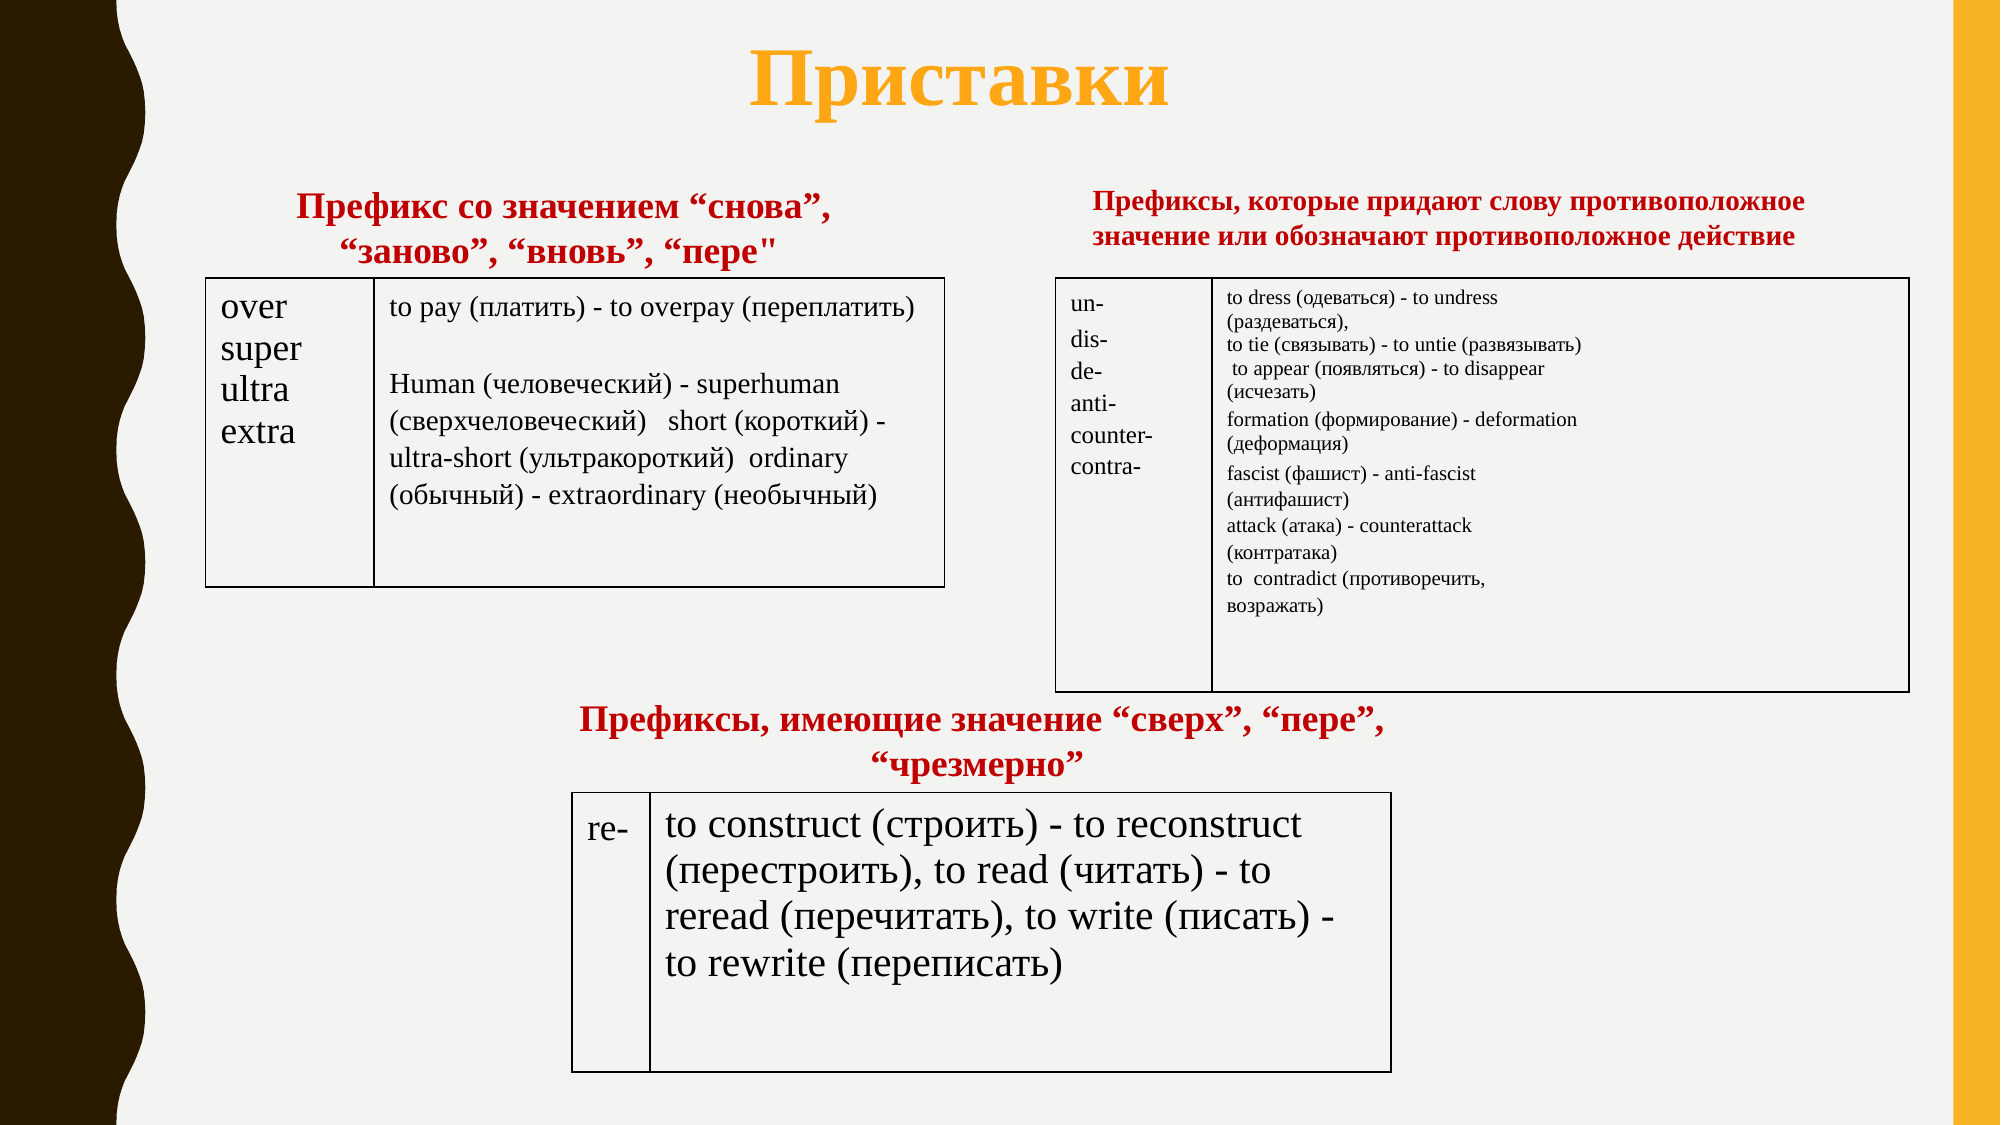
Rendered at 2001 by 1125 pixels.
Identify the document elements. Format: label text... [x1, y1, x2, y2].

table_header un- dis- de- anti- counter- contra- [1056, 279, 1211, 686]
text_box Префиксы, которые придают слову противоположное значение или обозначают противоположное действие [1077, 174, 1887, 259]
text_box Префикс со значением “снова”, “заново”, “вновь”, “пере" [205, 174, 923, 324]
text_box Префиксы, имеющие значение “сверх”, “пере”, “чрезмерно” [531, 686, 1433, 792]
table_header to construct (строить) - to reconstruct (перестроить), to read (читать) - to reread (перечитать), to write (писать) - to rewrite (переписать) [651, 793, 1390, 1071]
table_header over super ultra еxtra [206, 324, 373, 586]
table_header re- [573, 793, 649, 1071]
table_header to pay (платить) - to overpay (переплатить) Human (человеческий) - superhuman (сверхчеловеческий) short (короткий) - ultra-short (ультракороткий) ordinary (обычный) - extraordinary (необычный) [375, 279, 944, 586]
text_box Приставки [735, 14, 1808, 130]
table_header to dress (одеваться) - to undress (раздеваться), to tie (связывать) - to untie (развязывать) to appear (появляться) - to disappear (исчезать) formation (формирование) - deformation (деформация) fascist (фашист) - anti-fascist (антифашист) attack (атака) - counterattack (контратака) to contradict (противоречить, возражать) [1213, 279, 1908, 691]
